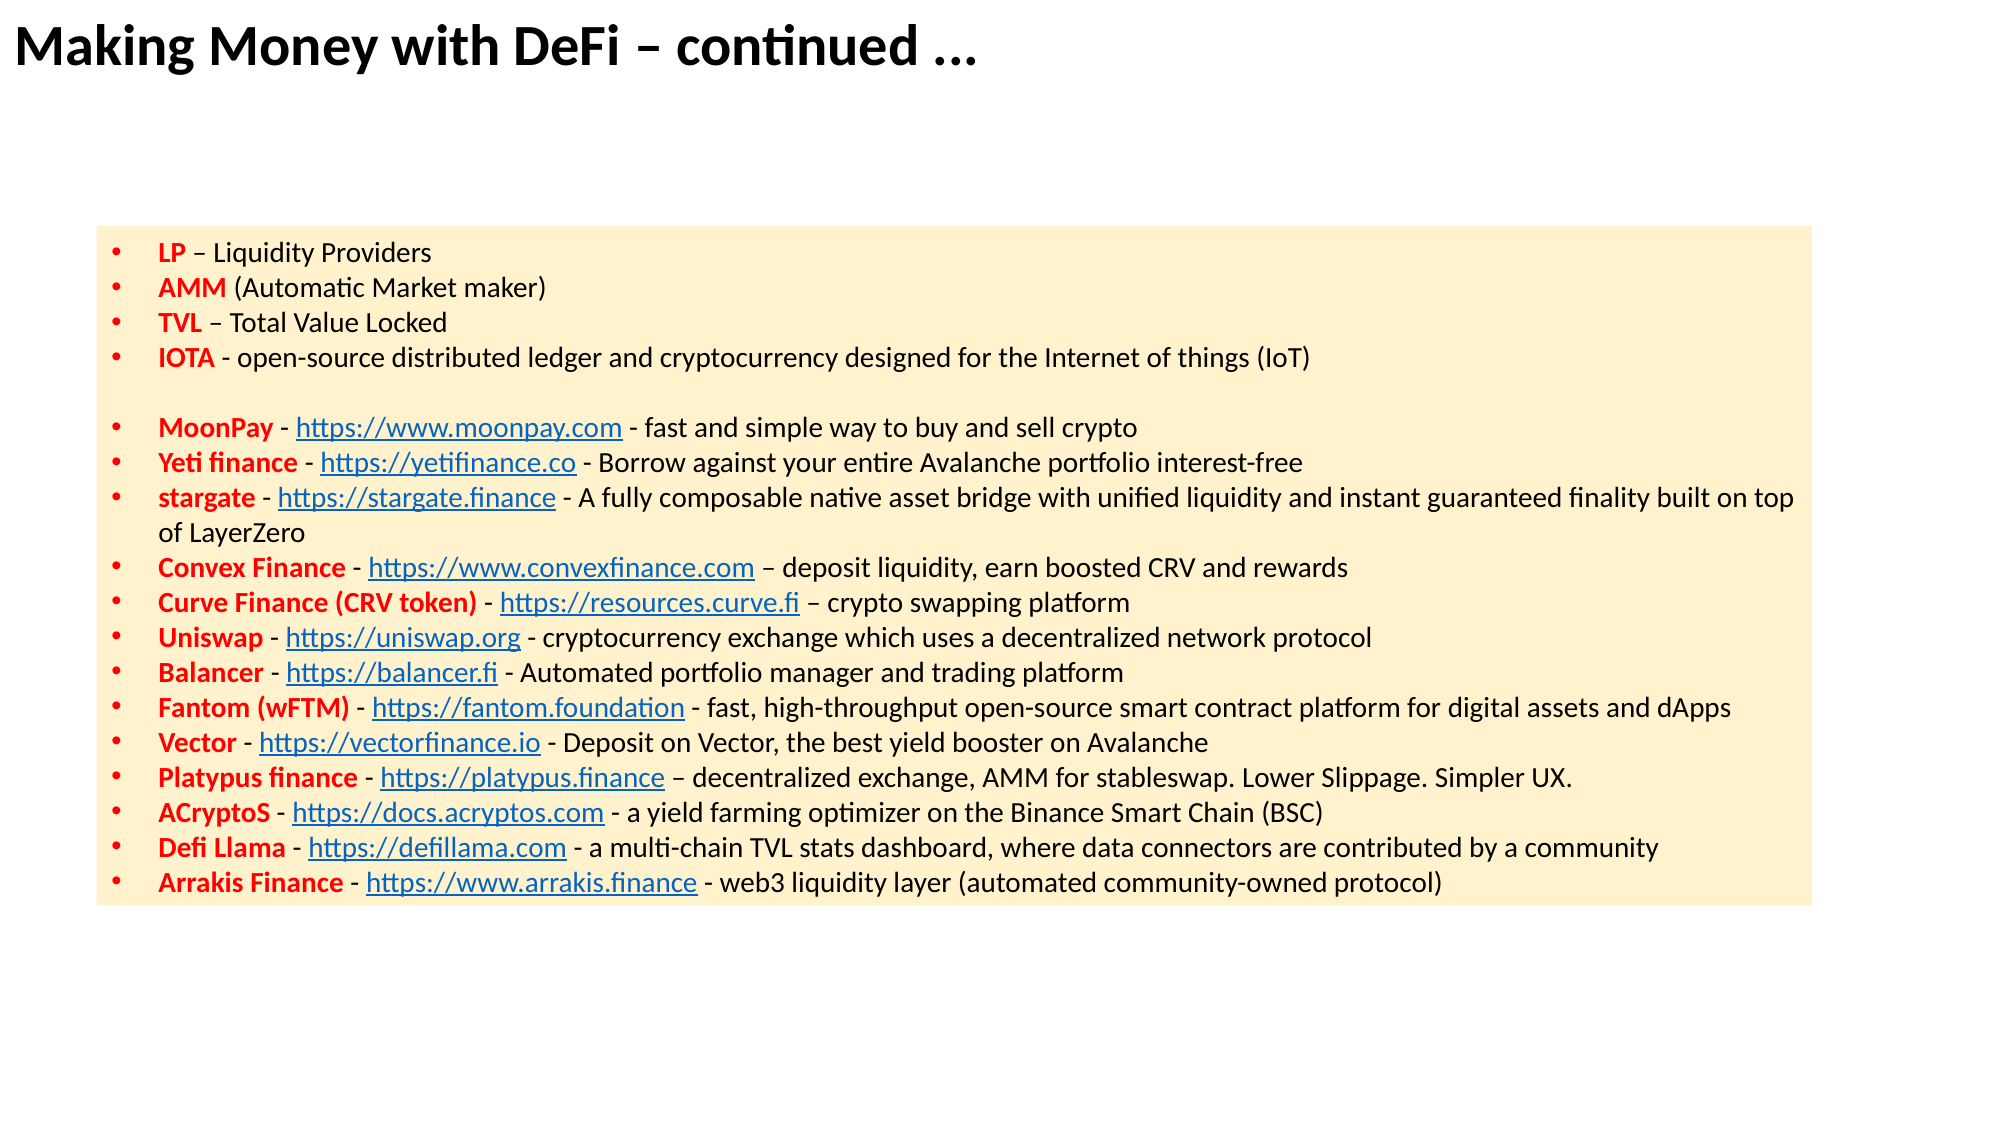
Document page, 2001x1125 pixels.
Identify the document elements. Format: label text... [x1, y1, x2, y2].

text_box Making Money with DeFi – continued ... [0, 0, 1042, 85]
text_box LP – Liquidity Providers AMM (Automatic Market maker) TVL – Total Value Locked IOTA - open-source distributed ledger and cryptocurrency designed for the Internet of things (IoT) MoonPay - https://www.moonpay.com - fast and simple way to buy and sell crypto Yeti finance - https://yetifinance.co - Borrow against your entire Avalanche portfolio interest-free stargate - https://stargate.finance - A fully composable native asset bridge with unified liquidity and instant guaranteed finality built on top of LayerZero Convex Finance - https://www.convexfinance.com – deposit liquidity, earn boosted CRV and rewards Curve Finance (CRV token) - https://resources.curve.fi – crypto swapping platform Uniswap - https://uniswap.org - cryptocurrency exchange which uses a decentralized network protocol Balancer - https://balancer.fi - Automated portfolio manager and trading platform Fantom (wFTM) - https://fantom.foundation - fast, high-throughput open-source smart contract platform for digital assets and dApps Vector - https://vectorfinance.io - Deposit on Vector, the best yield booster on Avalanche Platypus finance - https://platypus.finance – decentralized exchange, AMM for stableswap. Lower Slippage. Simpler UX. ACryptoS - https://docs.acryptos.com - a yield farming optimizer on the Binance Smart Chain (BSC) Defi Llama - https://defillama.com - a multi-chain TVL stats dashboard, where data connectors are contributed by a community Arrakis Finance - https://www.arrakis.finance - web3 liquidity layer (automated community-owned protocol) [96, 226, 1812, 906]
